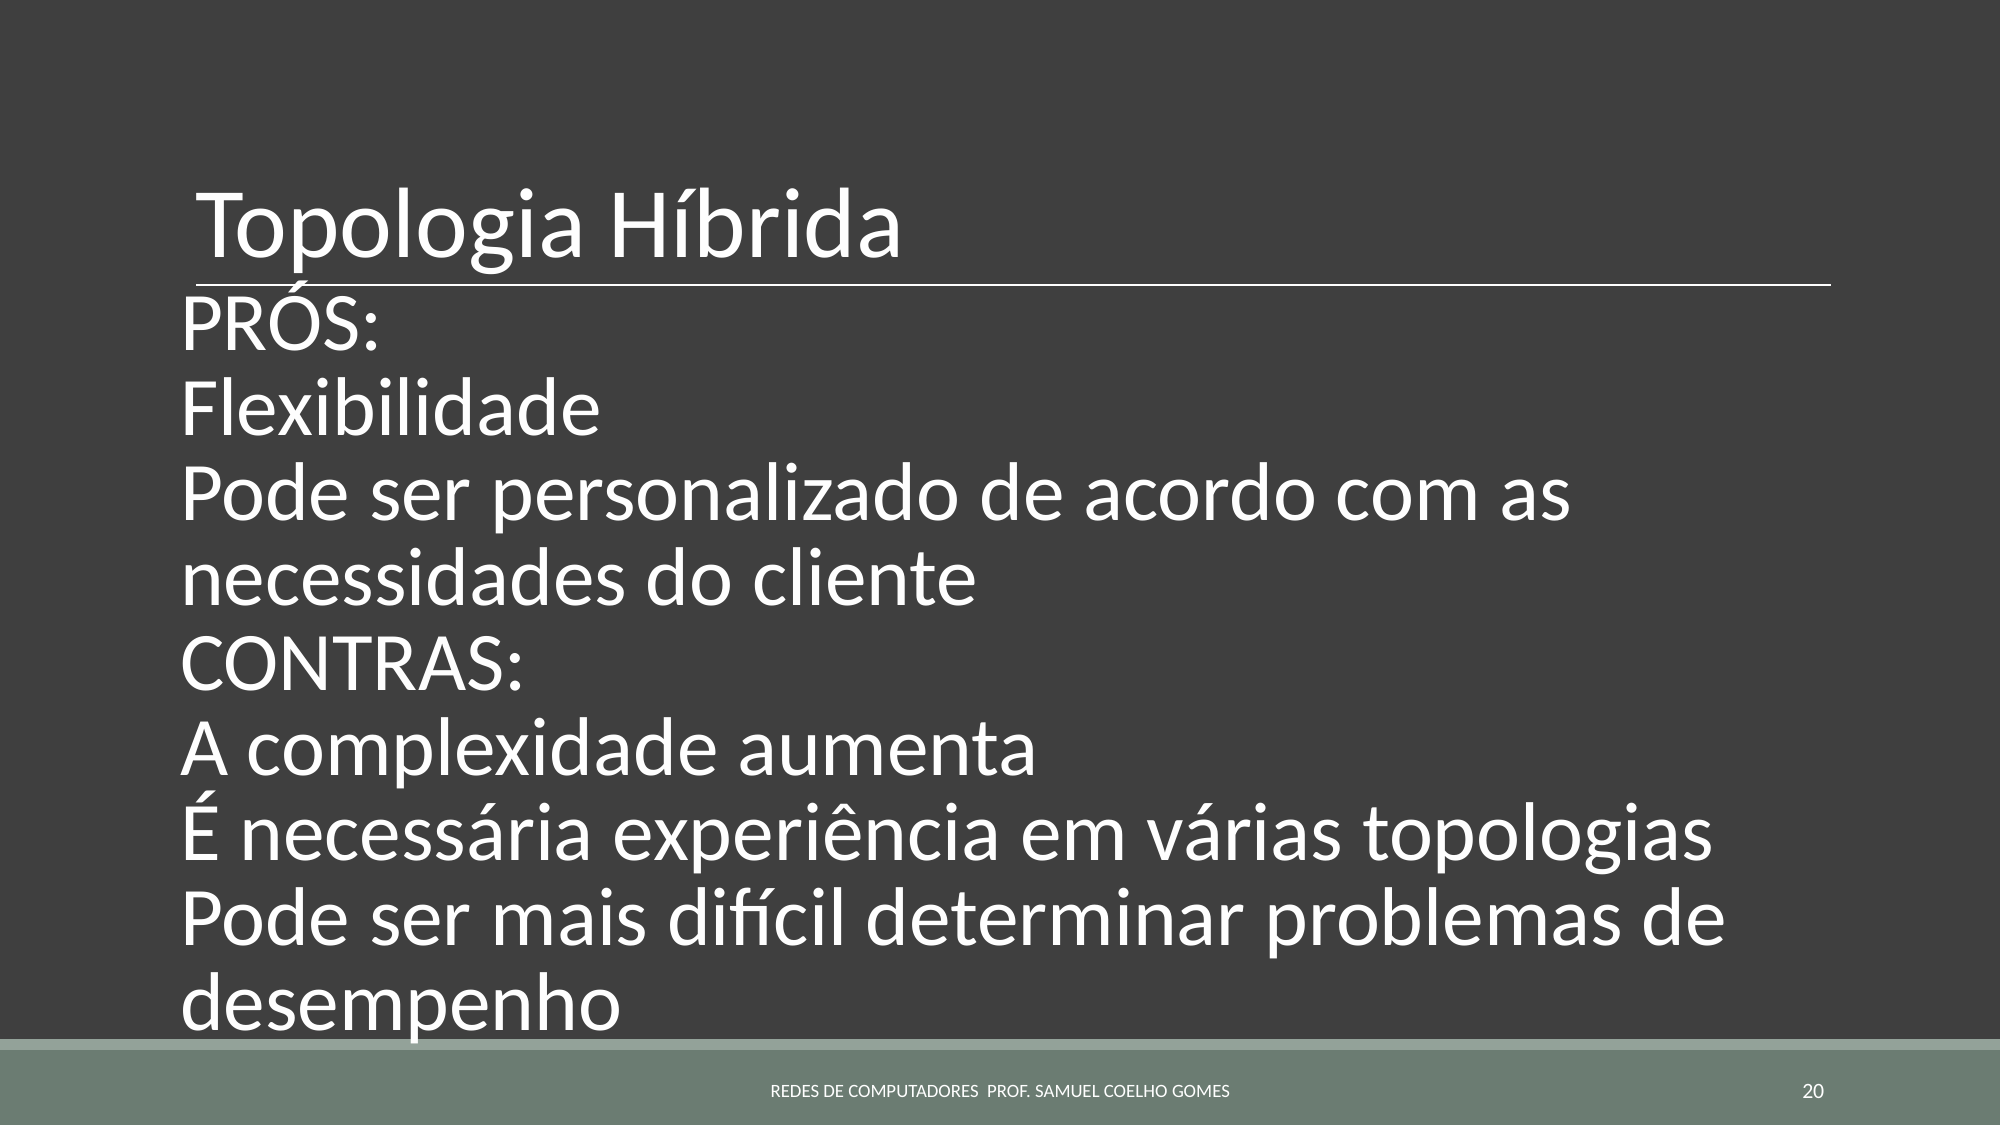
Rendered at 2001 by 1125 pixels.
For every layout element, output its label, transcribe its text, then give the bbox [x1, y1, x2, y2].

slide_number 20 [1624, 1059, 1840, 1120]
title Topologia Híbrida [180, 47, 1830, 275]
list PRÓS: Flexibilidade Pode ser personalizado de acordo com as necessidades do cliente CONTRAS: A complexidade aumenta É necessária experiência em várias topologias Pode ser mais difícil determinar problemas de desempenho [180, 275, 1830, 1010]
footer REDES DE COMPUTADORES PROF. SAMUEL COELHO GOMES [604, 1059, 1396, 1120]
